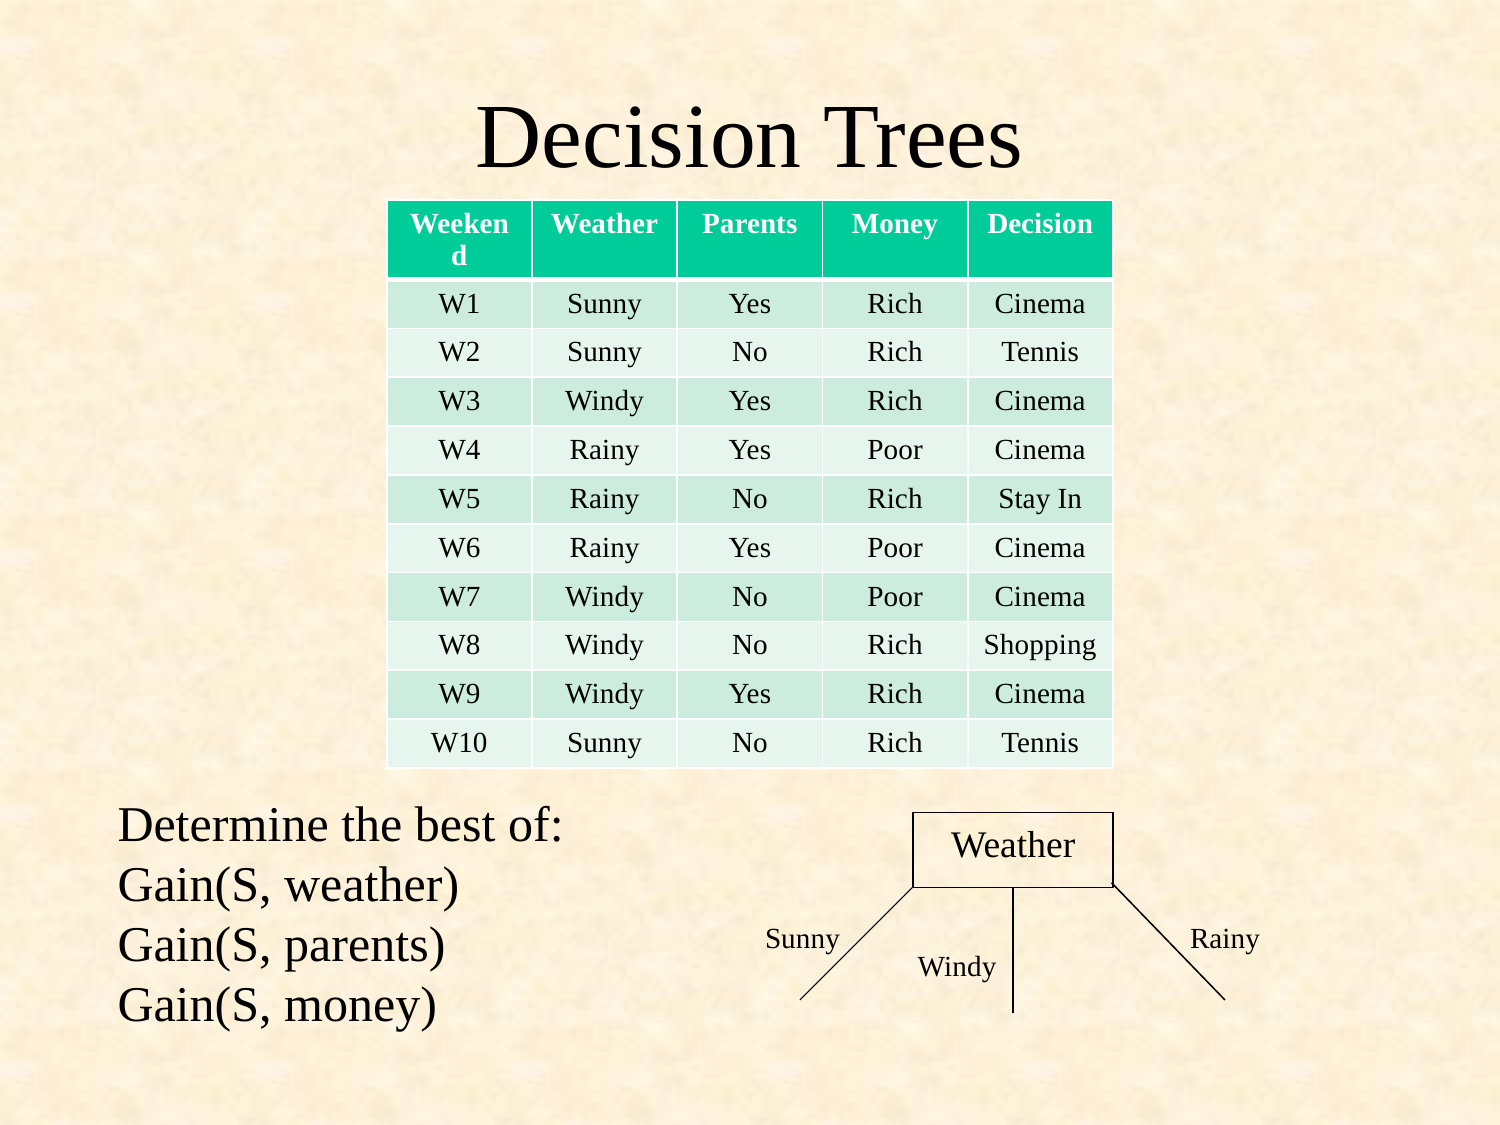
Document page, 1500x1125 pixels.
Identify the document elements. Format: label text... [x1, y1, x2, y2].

table_cell W3 [388, 378, 531, 425]
table_cell W2 [388, 329, 531, 376]
table_cell Cinema [969, 573, 1112, 621]
table_cell Cinema [969, 671, 1112, 718]
table_cell W10 [388, 720, 531, 767]
table_cell W6 [388, 525, 531, 572]
table_cell No [678, 476, 822, 523]
table_cell Rainy [533, 525, 676, 572]
title Decision Trees [112, 37, 1388, 225]
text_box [1111, 882, 1225, 1000]
table_cell Rainy [533, 476, 676, 523]
table_cell W9 [388, 671, 531, 718]
table_cell Stay In [969, 476, 1112, 523]
table_cell Yes [678, 671, 822, 718]
text_box Determine the best of: Gain(S, weather) Gain(S, parents) Gain(S, money) [102, 783, 592, 1039]
table_cell Rich [823, 622, 967, 669]
table_cell Sunny [533, 282, 676, 328]
text_box Weather [913, 812, 1114, 888]
table_cell Sunny [533, 329, 676, 376]
table_cell Sunny [533, 720, 676, 767]
table_cell Rich [823, 378, 967, 425]
table_cell Windy [533, 622, 676, 669]
table_cell W5 [388, 476, 531, 523]
table_header Decision [969, 201, 1112, 277]
picture [0, 0, 1500, 1125]
table_cell No [678, 622, 822, 669]
table_cell Tennis [969, 329, 1112, 376]
table_cell W1 [388, 282, 531, 328]
table_header Money [823, 201, 967, 277]
table_cell Poor [823, 427, 967, 474]
table_cell Windy [533, 378, 676, 425]
table_cell Rich [823, 671, 967, 718]
text_box Sunny [750, 912, 799, 963]
table_cell Poor [823, 525, 967, 572]
table_cell Tennis [969, 720, 1112, 767]
table_cell Rainy [533, 427, 676, 474]
table_cell Yes [678, 282, 822, 328]
table_cell Windy [533, 573, 676, 621]
table_cell Rich [823, 720, 967, 767]
table_cell W7 [388, 573, 531, 621]
table_cell W8 [388, 622, 531, 669]
table_cell Yes [678, 378, 822, 425]
table_cell No [678, 720, 822, 767]
table_cell Cinema [969, 525, 1112, 572]
table_cell Poor [823, 573, 967, 621]
table_cell Cinema [969, 427, 1112, 474]
table_cell Cinema [969, 282, 1112, 328]
table_header Weekend [388, 201, 531, 277]
table_header Weather [533, 201, 676, 277]
table_cell No [678, 573, 822, 621]
text_box Rainy [1225, 912, 1276, 963]
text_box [799, 887, 913, 1000]
table_cell Yes [678, 525, 822, 572]
table_cell Yes [678, 427, 822, 474]
table_cell Rich [823, 282, 967, 328]
table_header Parents [678, 201, 822, 277]
table_cell Shopping [969, 622, 1112, 669]
table_cell Windy [533, 671, 676, 718]
text_box Windy [913, 939, 1012, 990]
table_cell W4 [388, 427, 531, 474]
table_cell Rich [823, 476, 967, 523]
table_cell Rich [823, 329, 967, 376]
table_cell Cinema [969, 378, 1112, 425]
table_cell No [678, 329, 822, 376]
